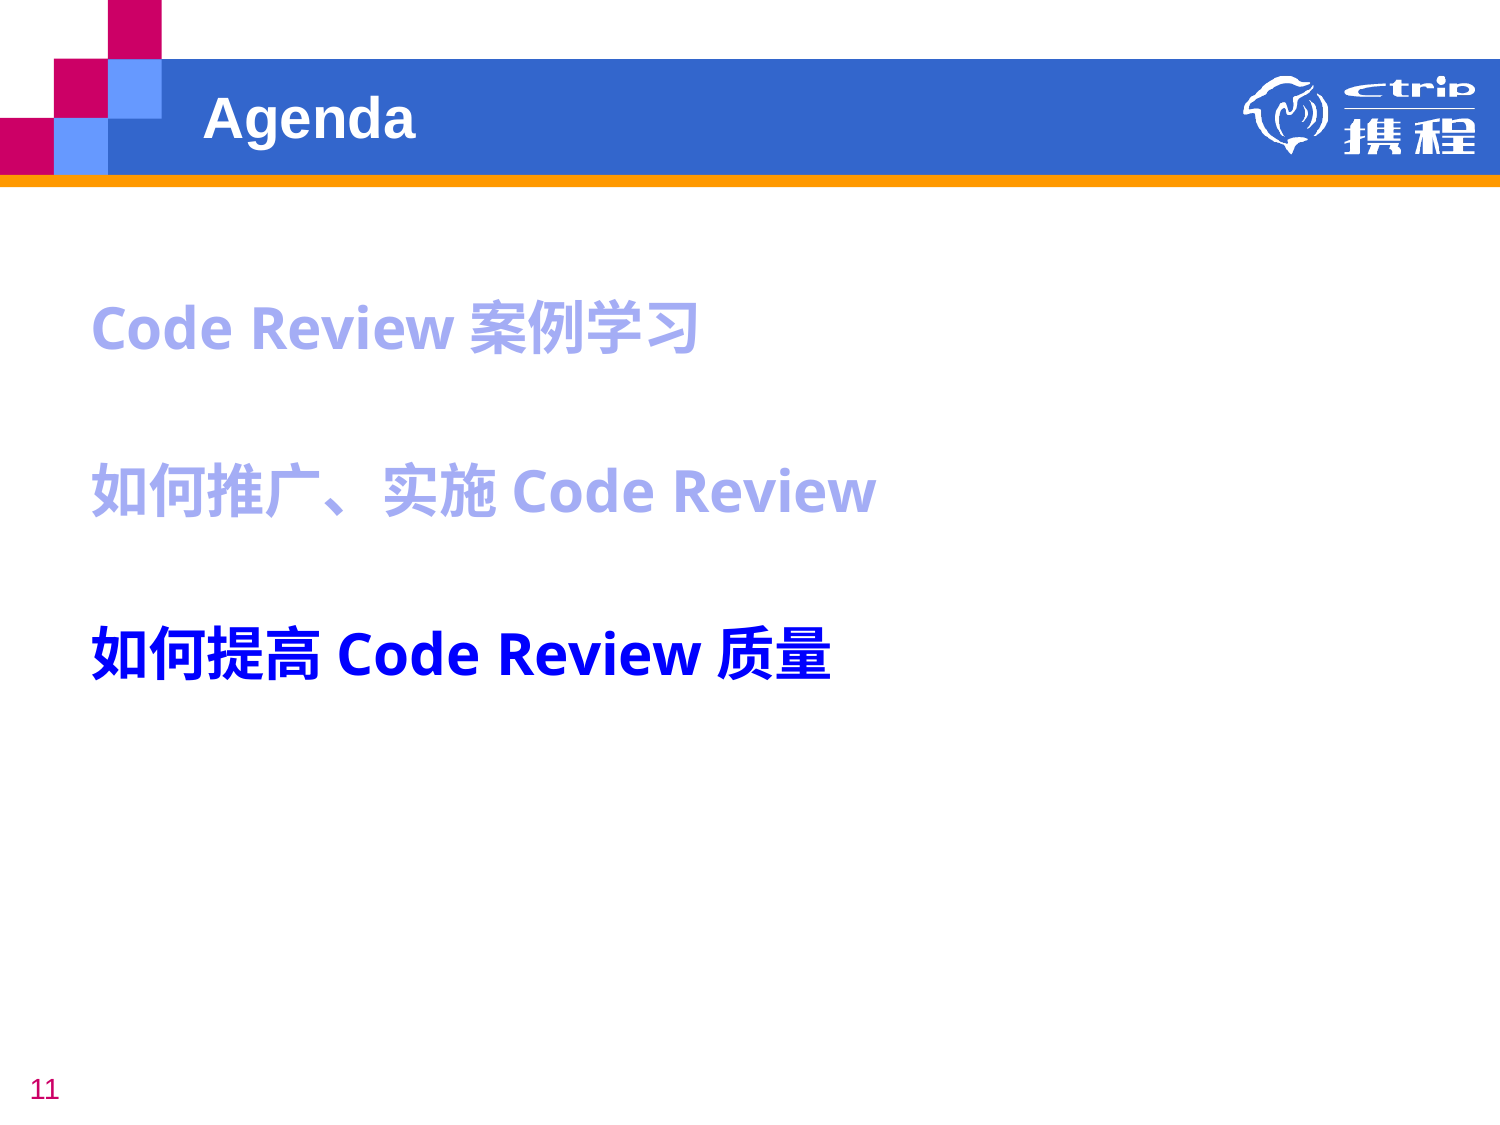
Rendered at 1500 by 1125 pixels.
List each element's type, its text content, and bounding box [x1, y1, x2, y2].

list Code Review案例学习 如何推广、实施Code Review 如何提高Code Review质量 [75, 201, 1425, 1063]
slide_number 11 [0, 1062, 76, 1116]
picture [1237, 69, 1488, 163]
title Agenda [187, 75, 1400, 155]
